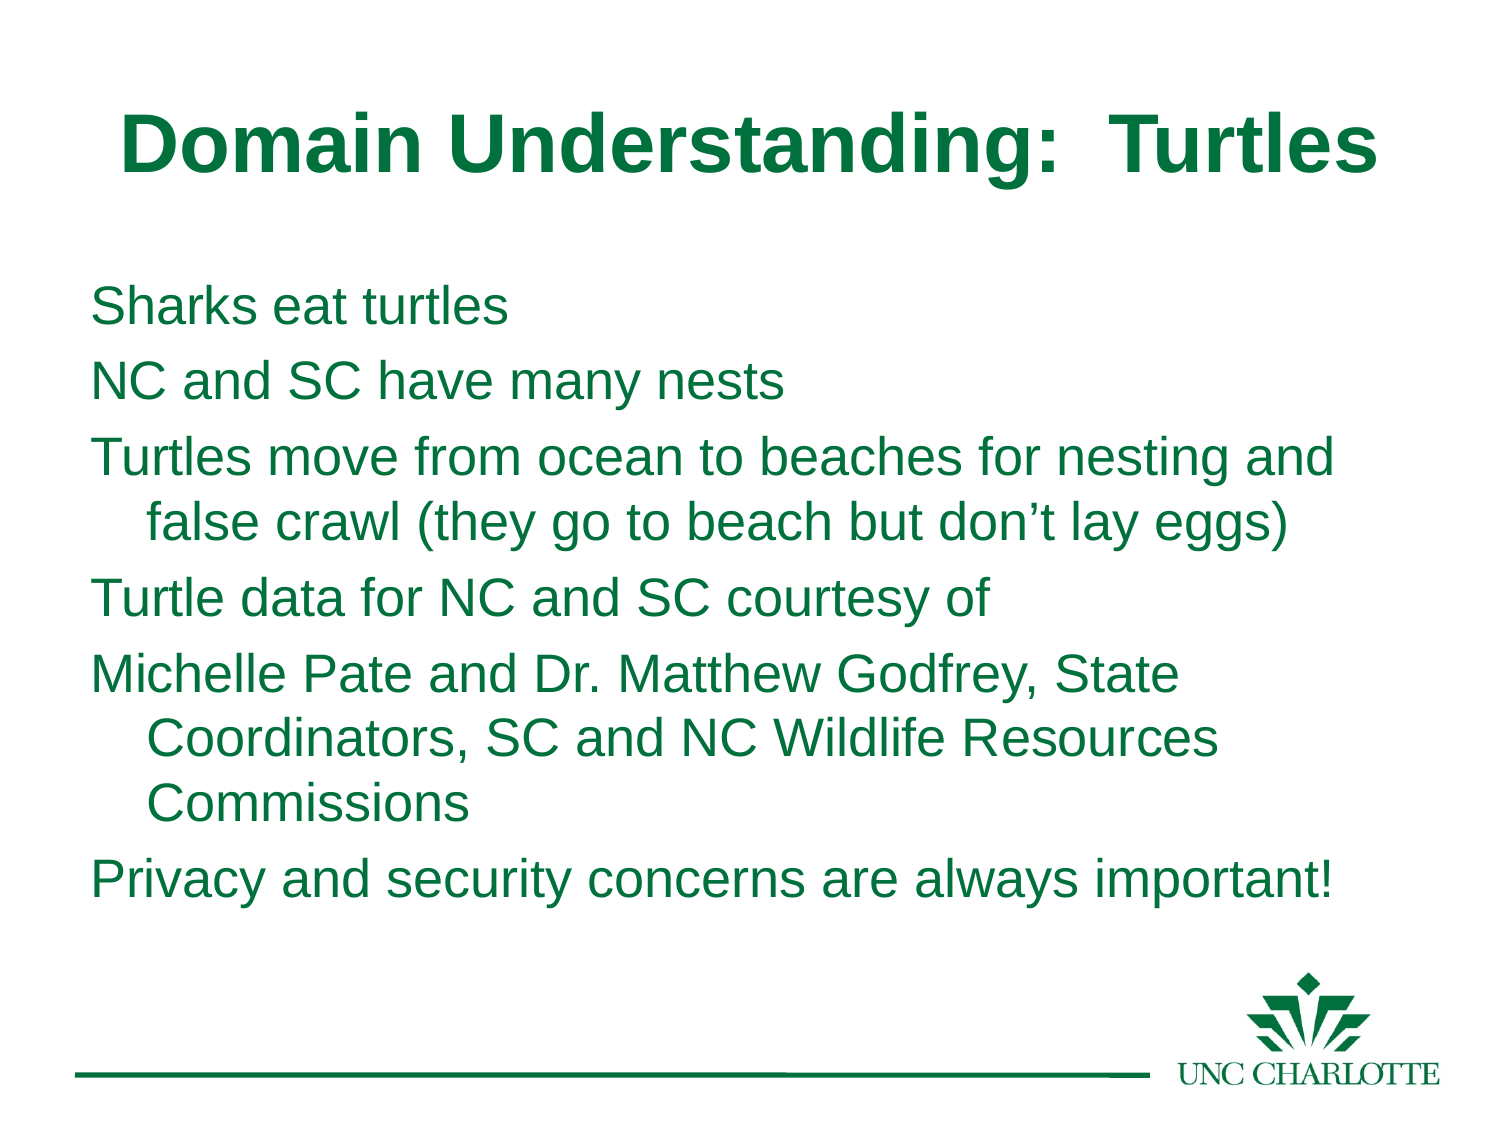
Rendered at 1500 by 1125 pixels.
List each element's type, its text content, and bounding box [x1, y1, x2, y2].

picture [1175, 969, 1444, 1089]
title Domain Understanding: Turtles [0, 45, 1500, 233]
list Sharks eat turtles NC and SC have many nests Turtles move from ocean to beaches for nesting and false crawl (they go to beach but don’t lay eggs) Turtle data for NC and SC courtesy of Michelle Pate and Dr. Matthew Godfrey, State Coordinators, SC and NC Wildlife Resources Commissions Privacy and security concerns are always important! [75, 262, 1400, 1005]
